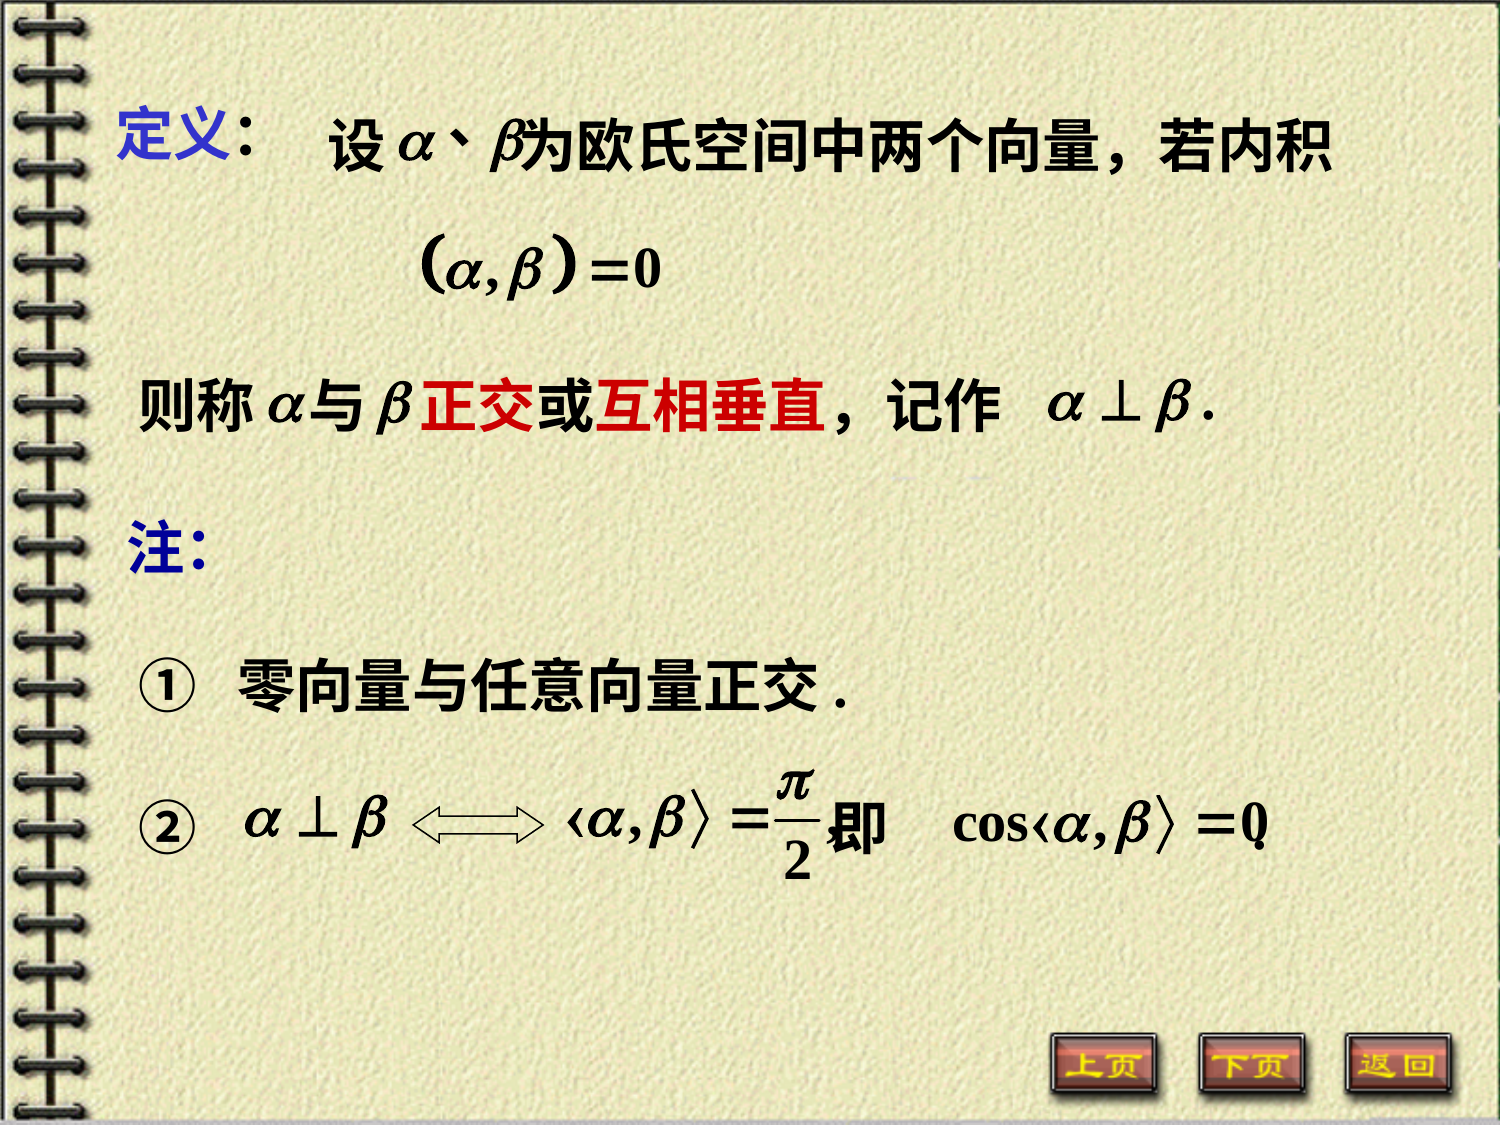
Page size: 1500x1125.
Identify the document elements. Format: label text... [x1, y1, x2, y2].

picture [0, 0, 1500, 1125]
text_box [312, 101, 1500, 188]
text_box 注： [112, 503, 479, 589]
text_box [123, 747, 1448, 886]
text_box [419, 231, 666, 314]
text_box 定义： [100, 90, 609, 175]
text_box ① 零向量与任意向量正交. [123, 642, 1294, 727]
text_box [123, 361, 1318, 448]
